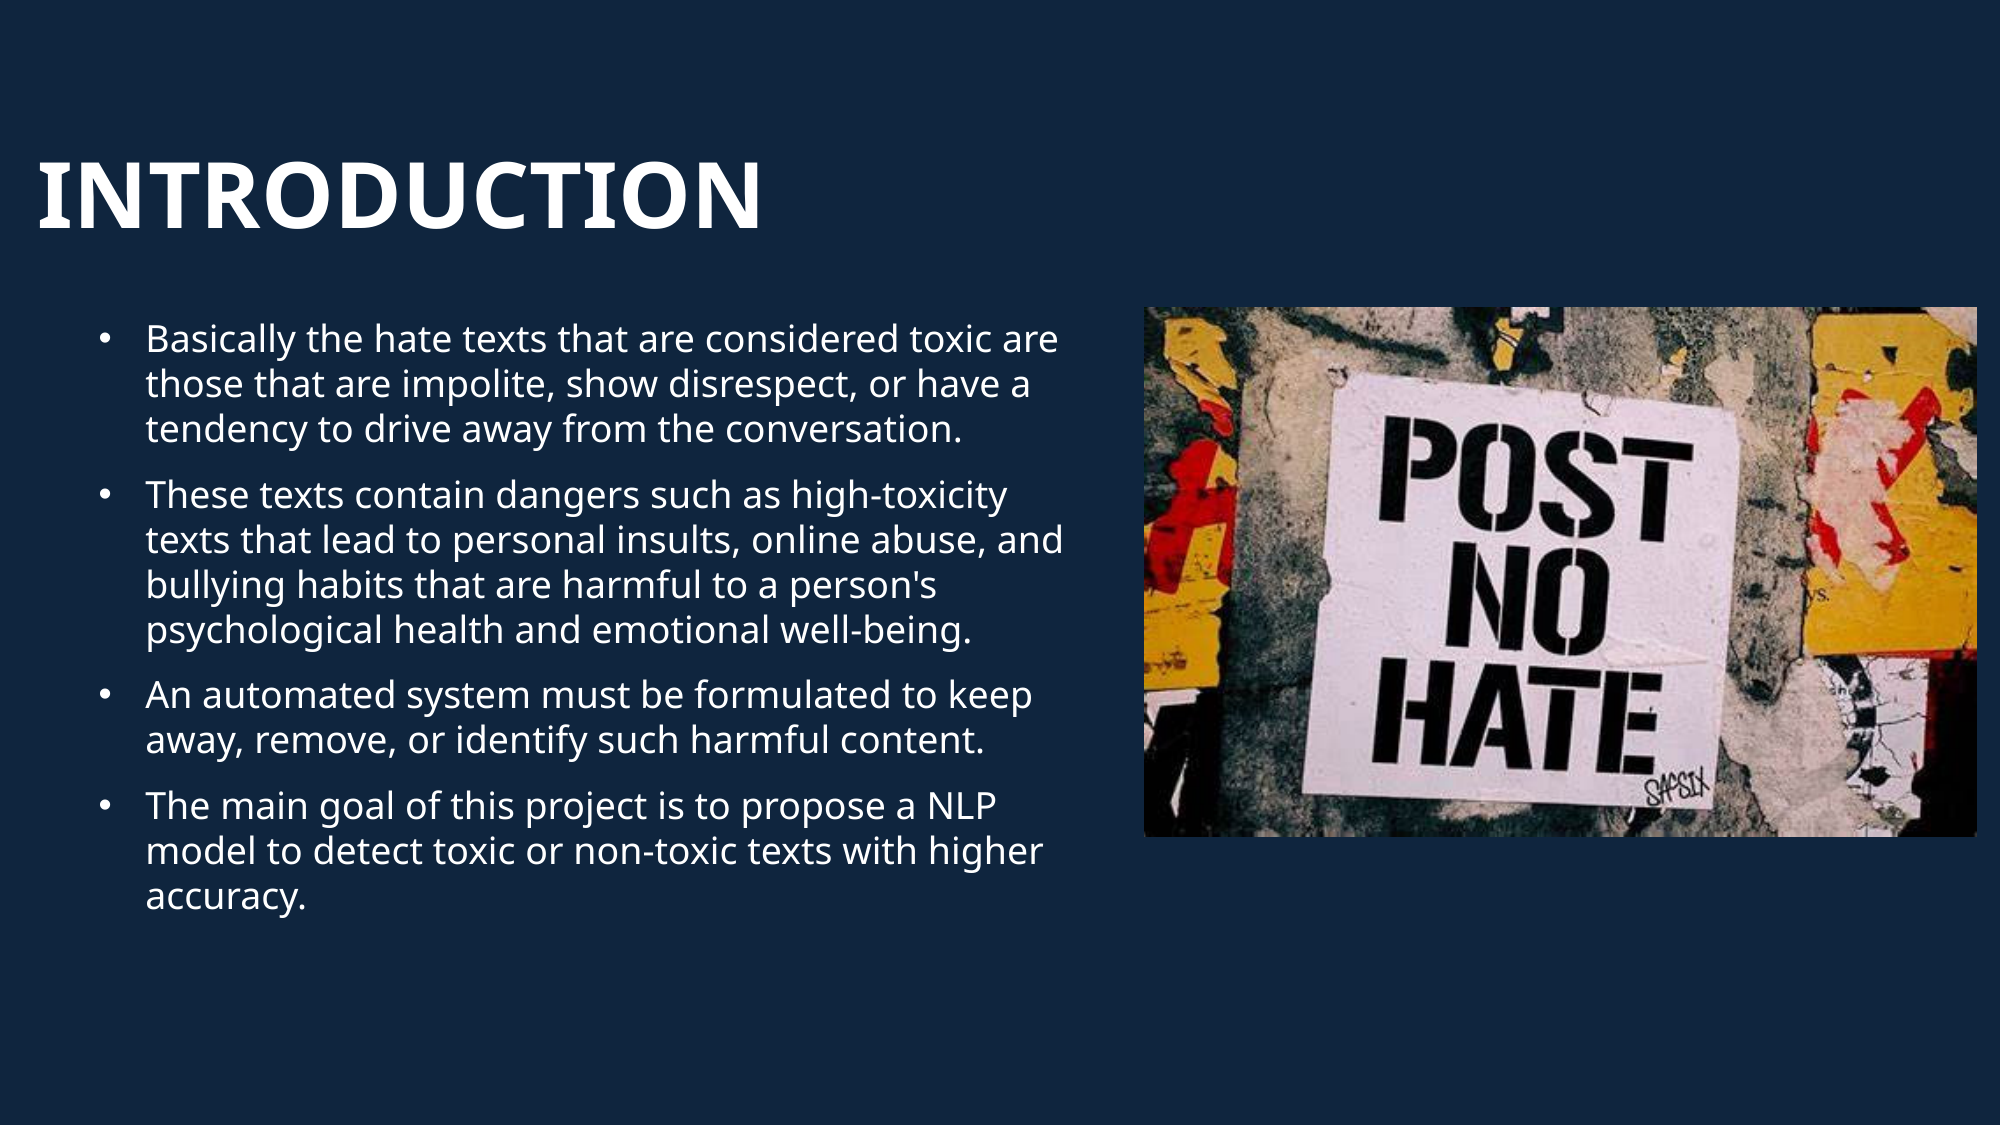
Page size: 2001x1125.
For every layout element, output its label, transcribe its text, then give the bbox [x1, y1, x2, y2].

list Basically the hate texts that are considered toxic are those that are impolite, show disrespect, or have a tendency to drive away from the conversation. These texts contain dangers such as high-toxicity texts that lead to personal insults, online abuse, and bullying habits that are harmful to a person's psychological health and emotional well-being. An automated system must be formulated to keep away, remove, or identify such harmful content. The main goal of this project is to propose a NLP model to detect toxic or non-toxic texts with higher accuracy. [83, 307, 1104, 1036]
title INTRODUCTION [22, 89, 863, 308]
picture [1144, 307, 1977, 837]
